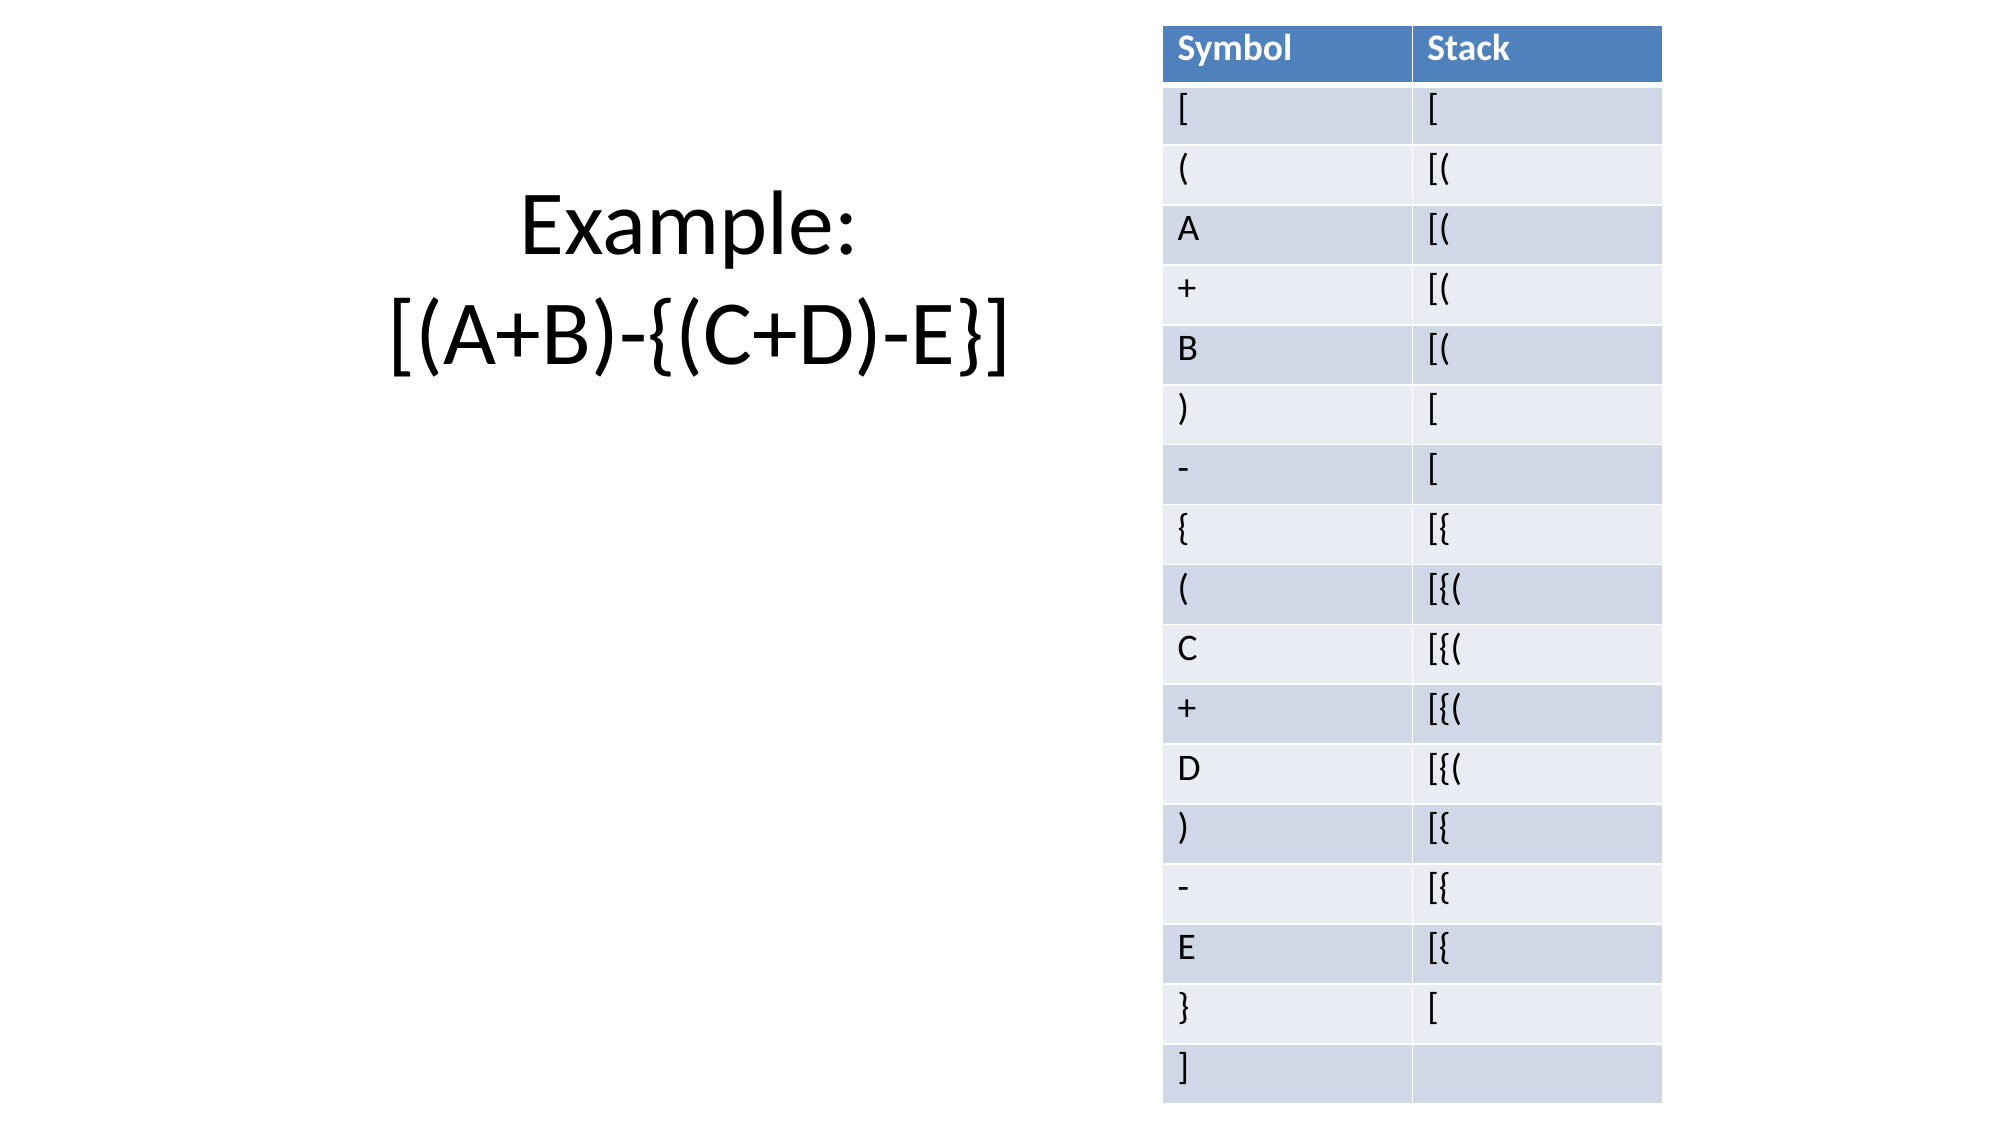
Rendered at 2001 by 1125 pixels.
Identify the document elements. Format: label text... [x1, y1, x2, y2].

table_cell [( [1413, 326, 1662, 384]
table_cell } [1163, 985, 1412, 1043]
table_cell [{( [1413, 685, 1662, 743]
table_cell ] [1163, 1045, 1412, 1103]
table_cell ( [1163, 146, 1412, 204]
table_header Stack [1413, 26, 1662, 82]
table_cell - [1163, 865, 1412, 923]
table_cell [( [1413, 206, 1662, 264]
table_cell [{ [1413, 865, 1662, 923]
table_cell [1413, 1045, 1662, 1103]
table_cell E [1163, 925, 1412, 983]
table_cell [{ [1413, 505, 1662, 564]
table_cell ) [1163, 805, 1412, 863]
table_header Symbol [1163, 26, 1412, 82]
table_cell [{( [1413, 625, 1662, 683]
table_cell [{( [1413, 745, 1662, 803]
table_cell B [1163, 326, 1412, 384]
table_cell [( [1413, 266, 1662, 324]
table_cell ( [1163, 565, 1412, 624]
table_cell [ [1413, 985, 1662, 1043]
table_cell ) [1163, 386, 1412, 444]
table_cell [{ [1413, 925, 1662, 983]
table_cell + [1163, 266, 1412, 324]
table_cell [{ [1413, 805, 1662, 863]
table_cell [ [1413, 445, 1662, 504]
table_cell [{( [1413, 565, 1662, 624]
table_cell D [1163, 745, 1412, 803]
table_cell [ [1163, 88, 1412, 144]
table_cell + [1163, 685, 1412, 743]
table_cell - [1163, 445, 1412, 504]
table_cell A [1163, 206, 1412, 264]
table_cell { [1163, 505, 1412, 564]
table_cell C [1163, 625, 1412, 683]
title Example: [(A+B)-{(C+D)-E}] [324, 45, 1075, 500]
table_cell [( [1413, 146, 1662, 204]
table_cell [ [1413, 88, 1662, 144]
table_cell [ [1413, 386, 1662, 444]
